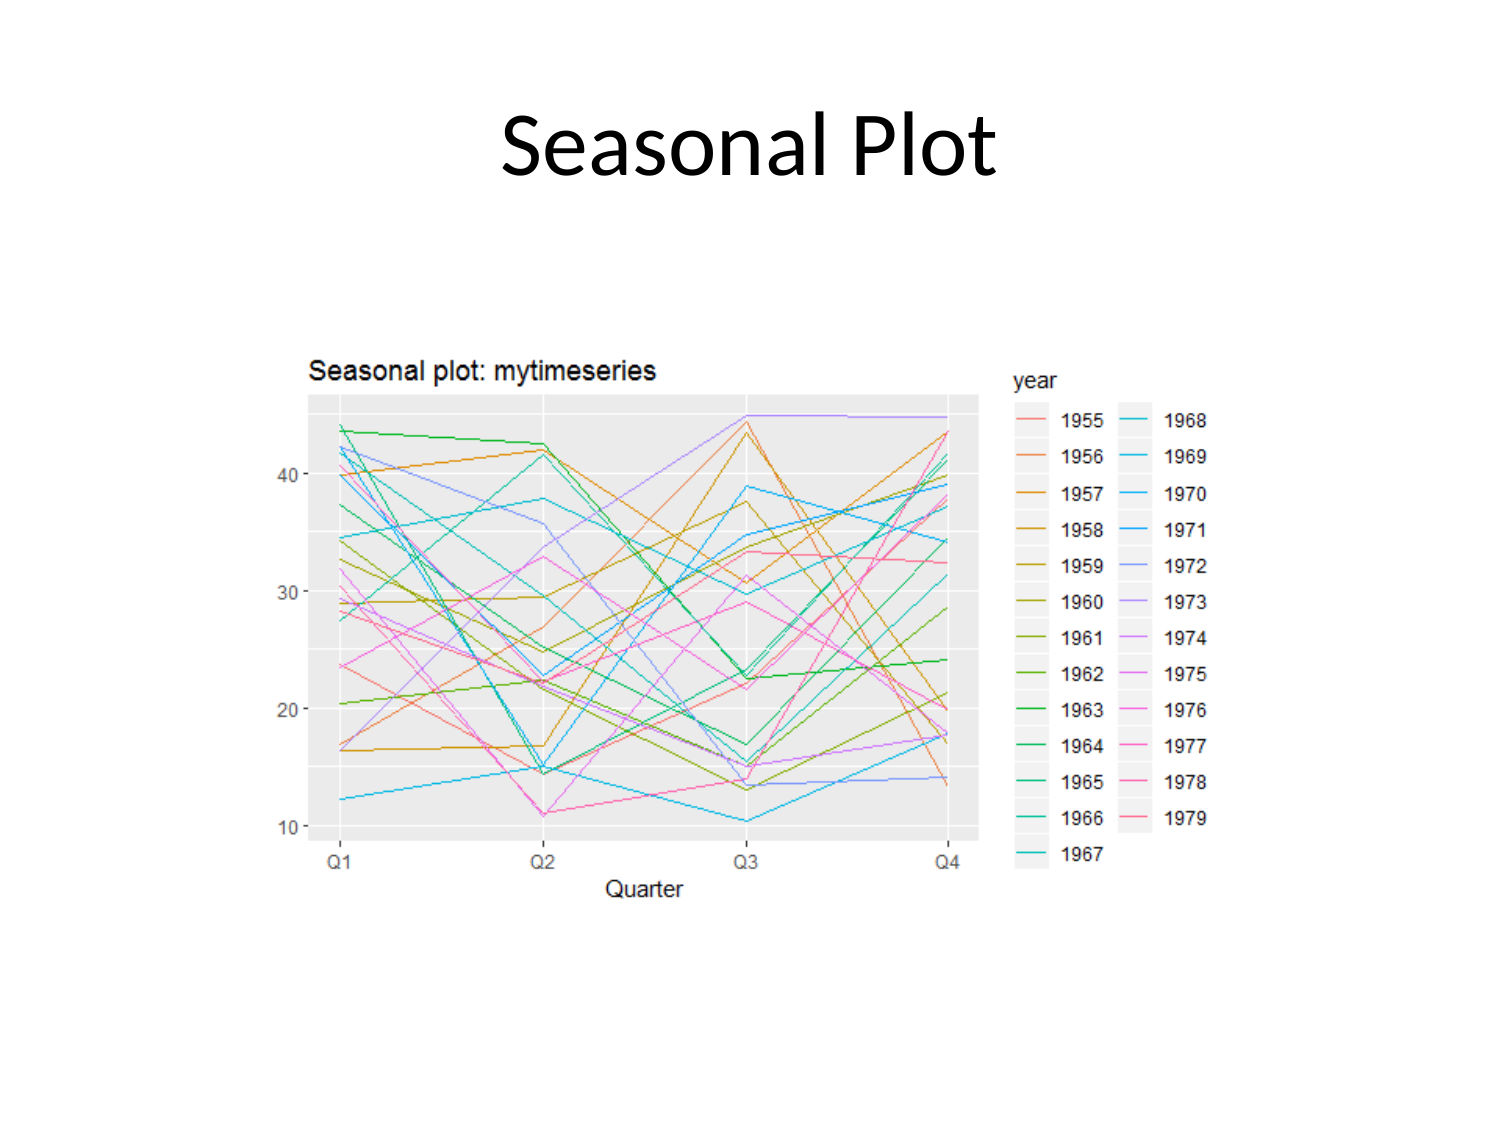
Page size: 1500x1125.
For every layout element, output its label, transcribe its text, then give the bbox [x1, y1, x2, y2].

title Seasonal Plot [75, 45, 1425, 233]
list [273, 354, 1226, 913]
